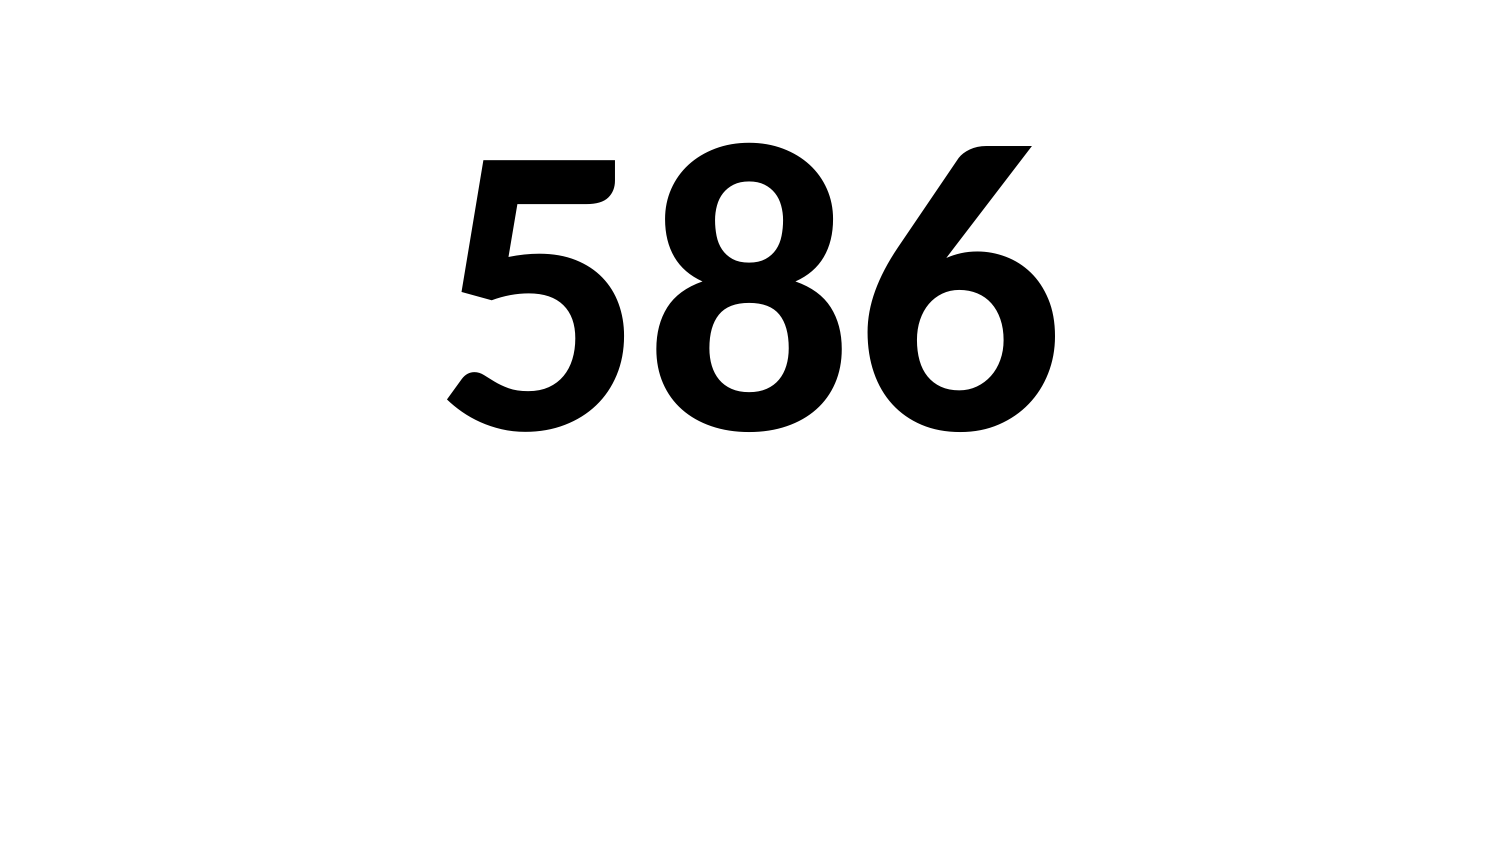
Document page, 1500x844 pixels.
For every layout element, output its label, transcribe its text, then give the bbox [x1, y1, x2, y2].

title 586 [112, 173, 1388, 355]
